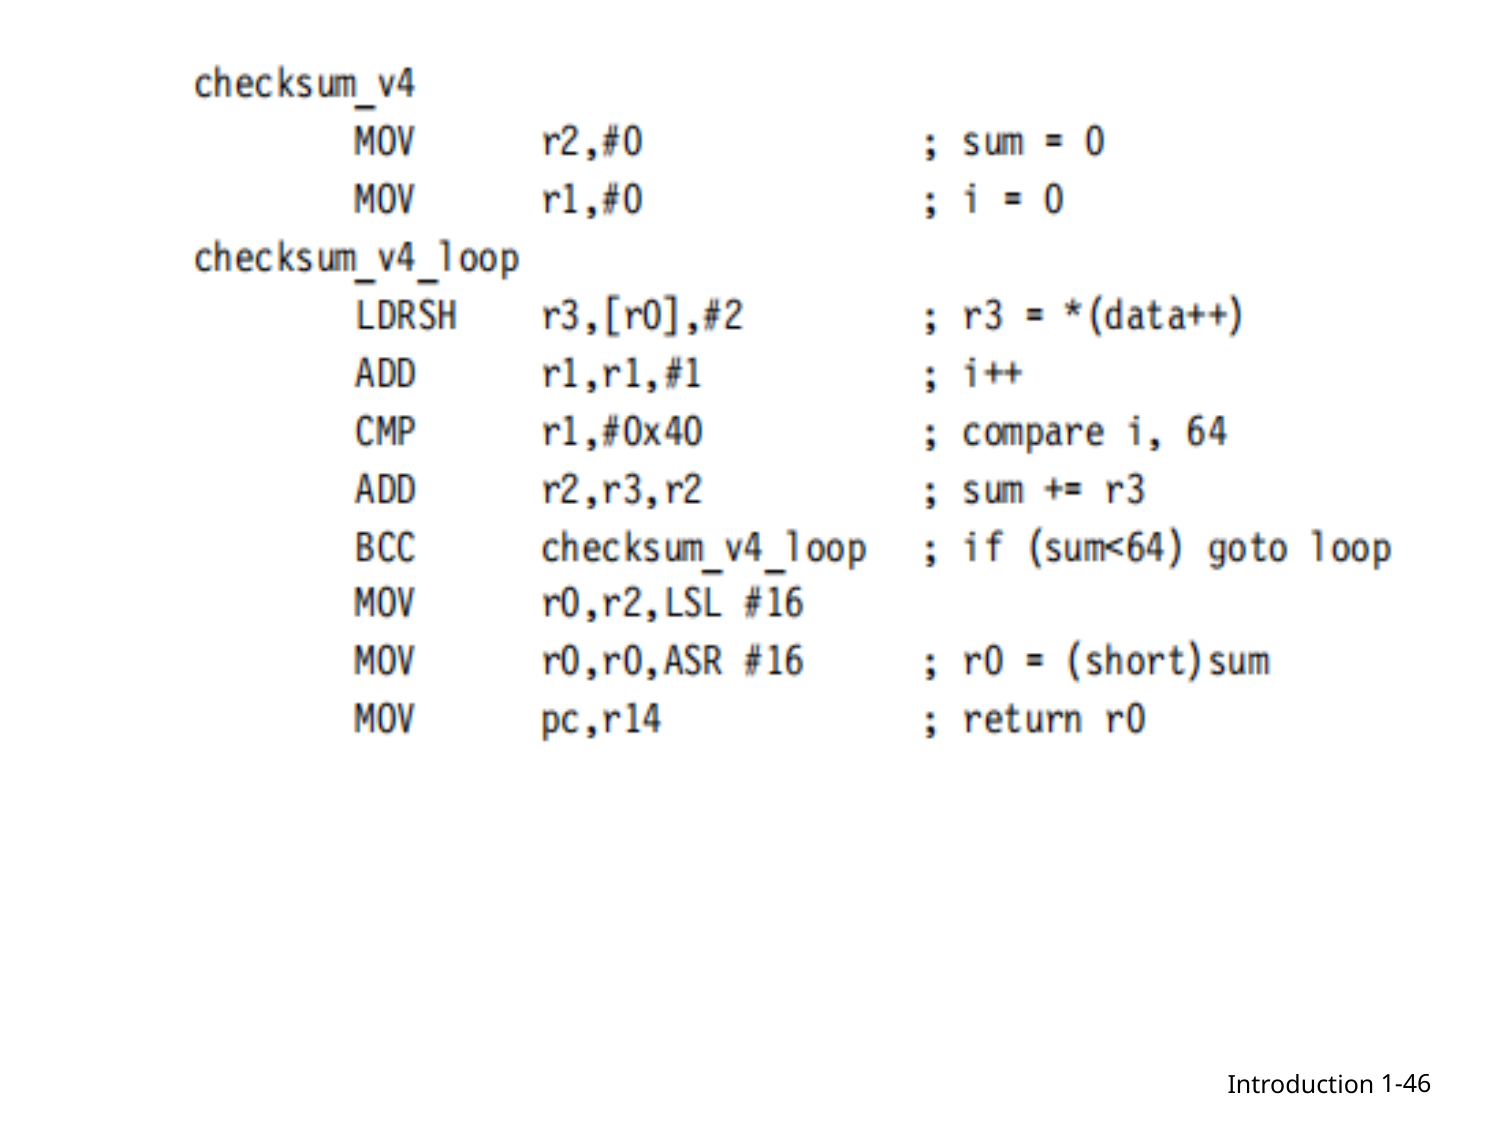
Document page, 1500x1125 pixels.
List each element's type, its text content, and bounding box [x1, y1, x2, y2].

picture [0, 0, 1460, 771]
footer Introduction [914, 1060, 1391, 1109]
slide_number 1-46 [1365, 1059, 1477, 1106]
